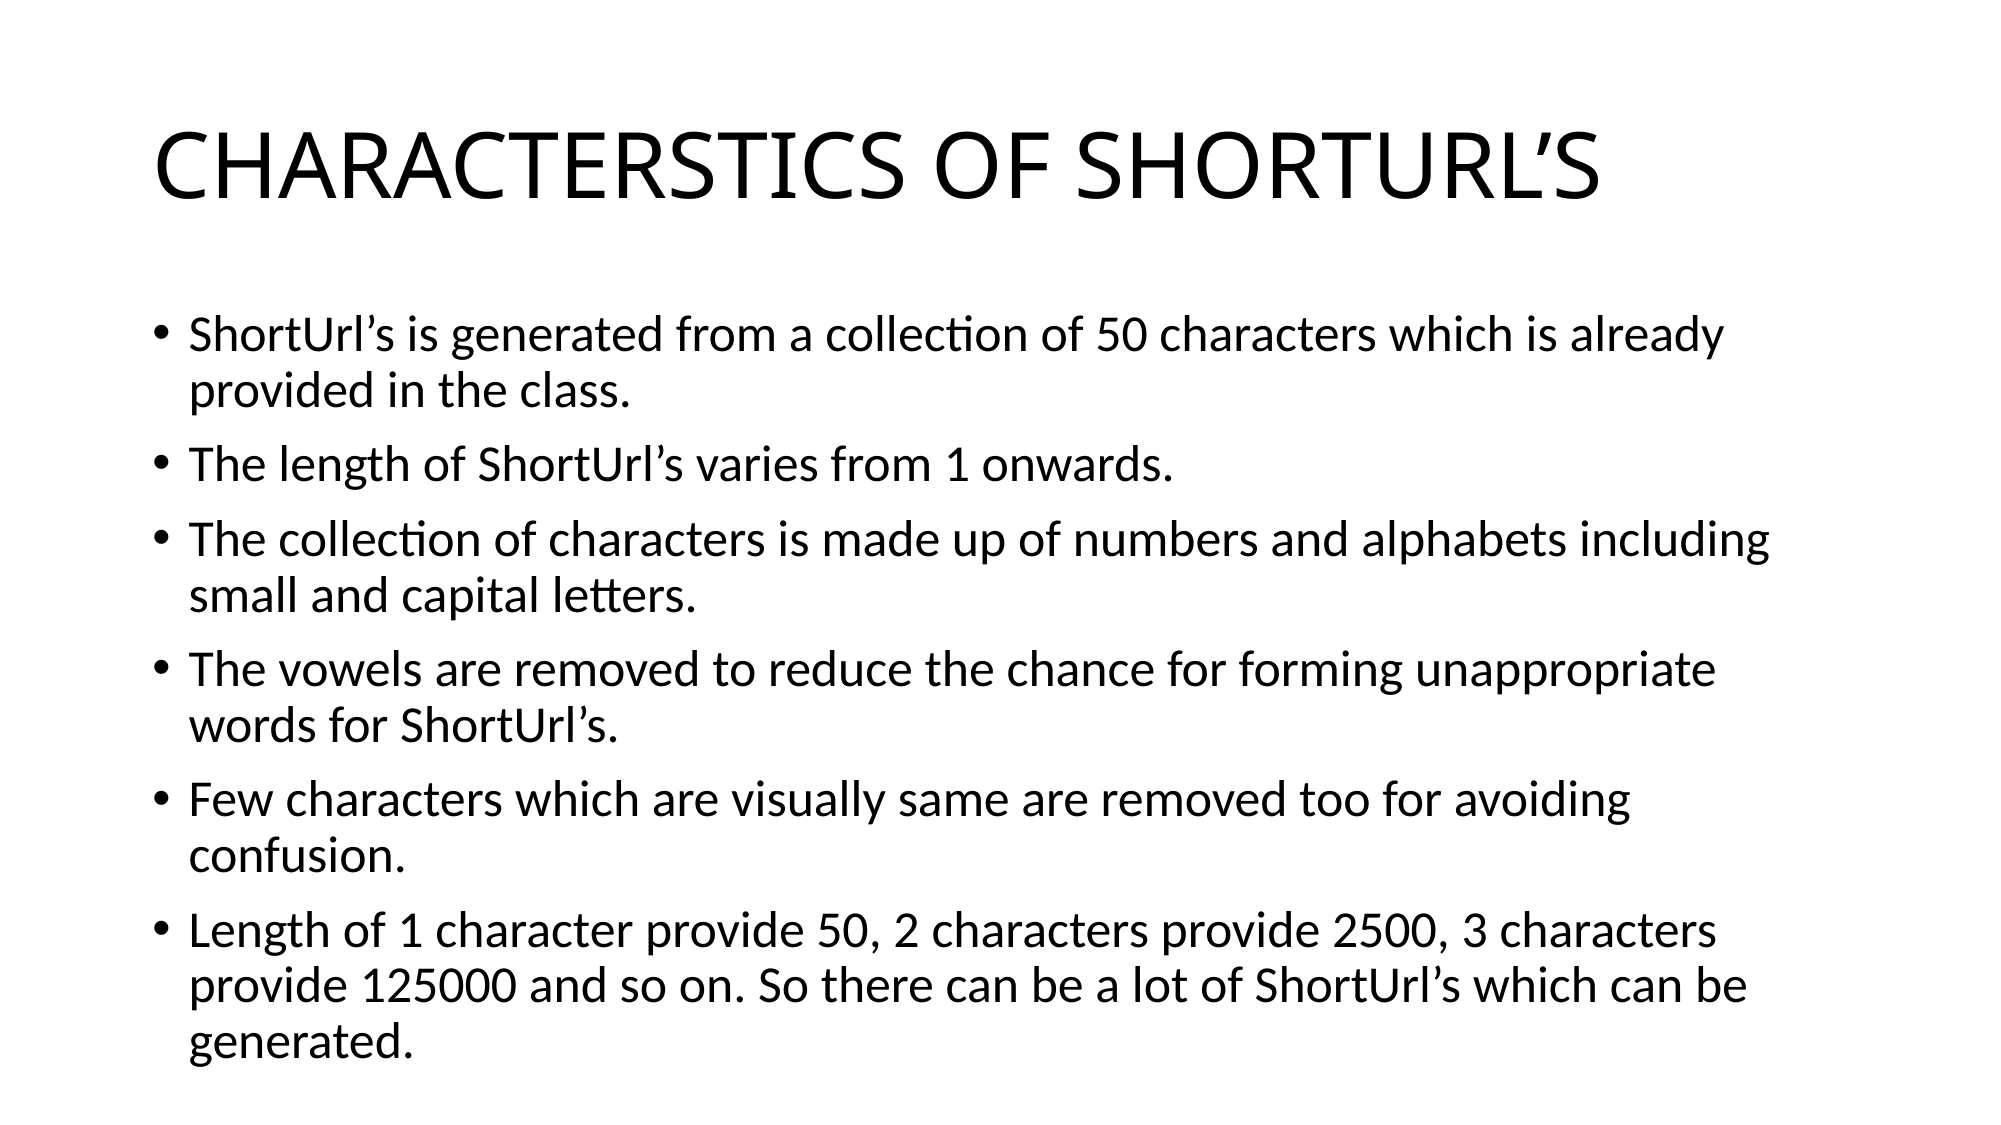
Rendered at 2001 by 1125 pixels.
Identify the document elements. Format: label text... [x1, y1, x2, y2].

list ShortUrl’s is generated from a collection of 50 characters which is already provided in the class. The length of ShortUrl’s varies from 1 onwards. The collection of characters is made up of numbers and alphabets including small and capital letters. The vowels are removed to reduce the chance for forming unappropriate words for ShortUrl’s. Few characters which are visually same are removed too for avoiding confusion. Length of 1 character provide 50, 2 characters provide 2500, 3 characters provide 125000 and so on. So there can be a lot of ShortUrl’s which can be generated. [137, 299, 1863, 1084]
title CHARACTERSTICS OF SHORTURL’S [137, 59, 1863, 278]
